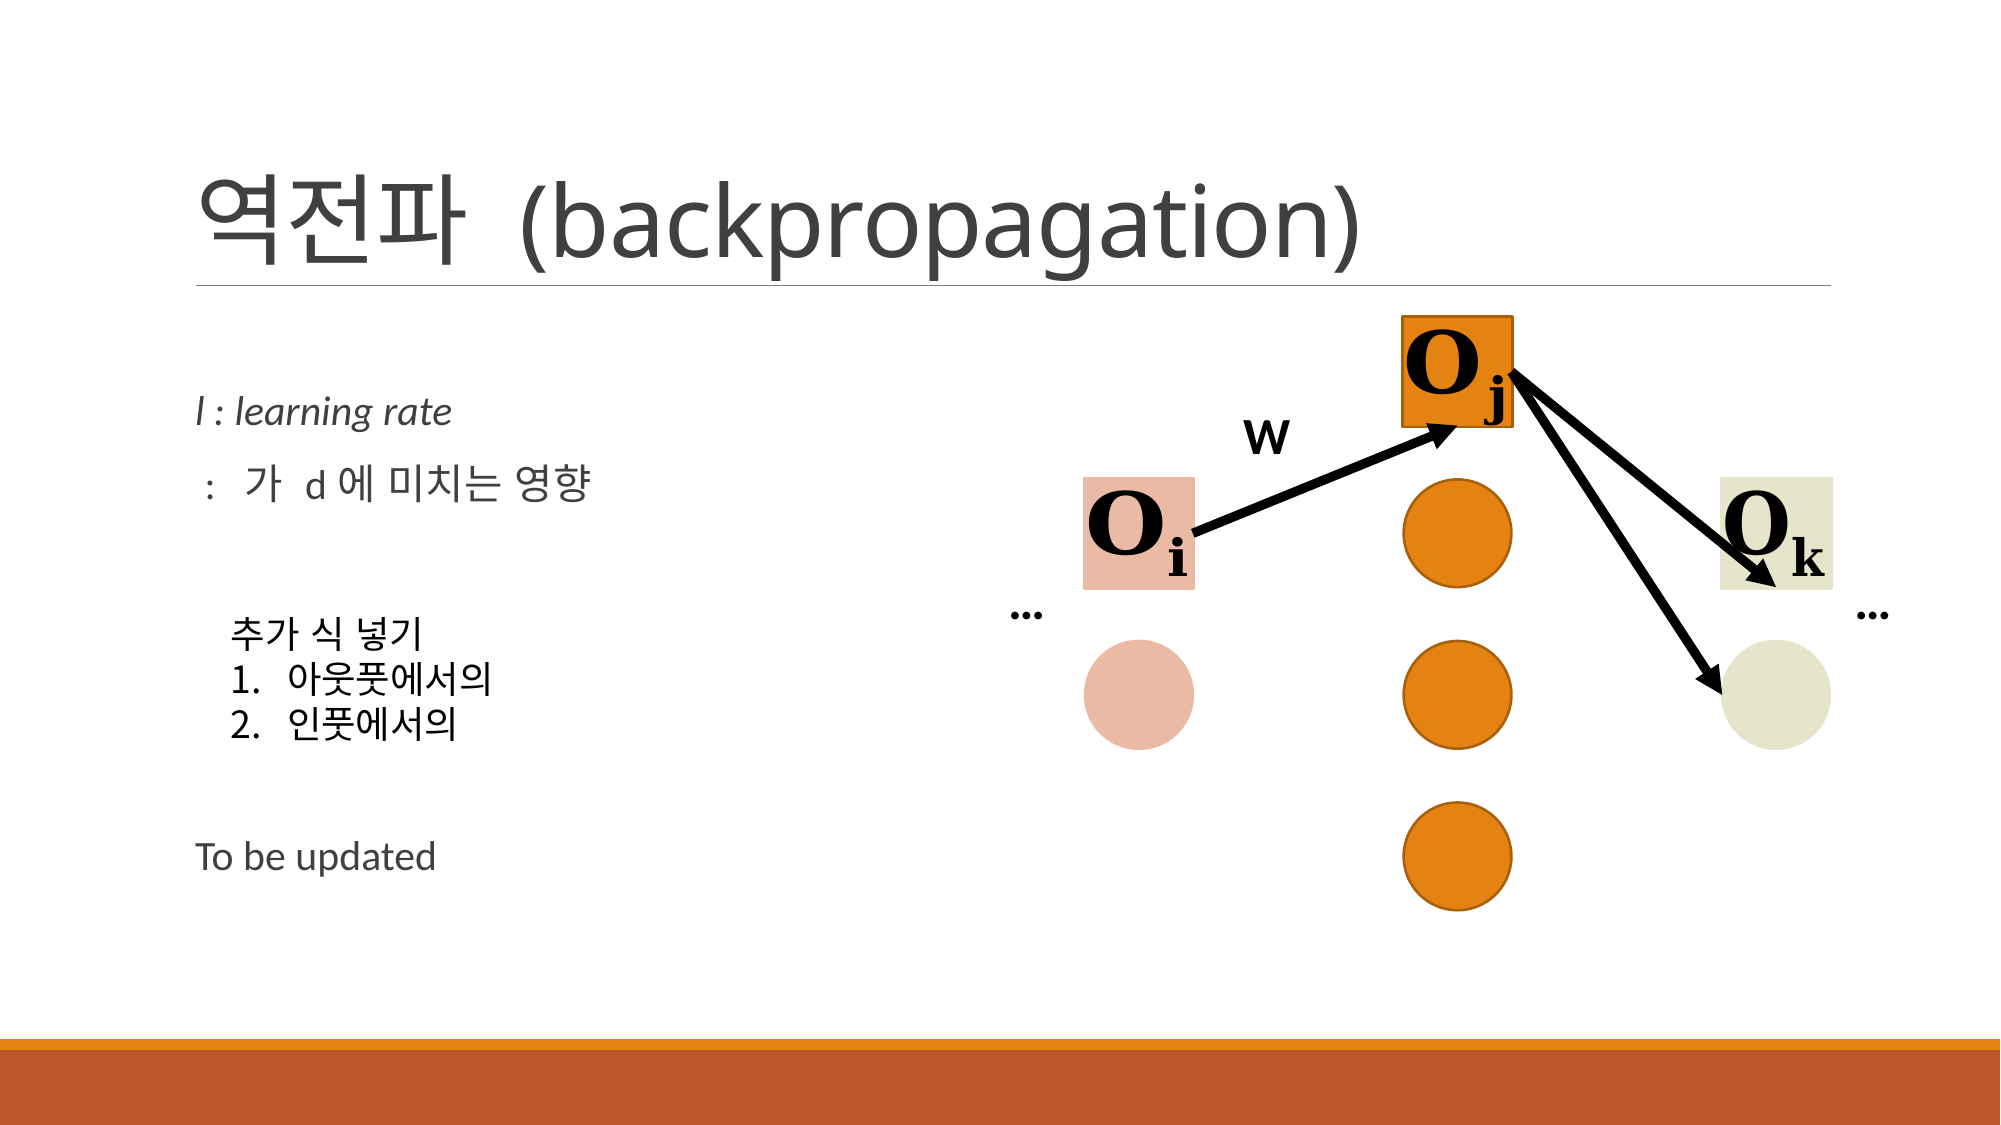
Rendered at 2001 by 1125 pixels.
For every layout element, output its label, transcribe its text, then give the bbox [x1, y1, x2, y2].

text_box [1083, 639, 1195, 750]
text_box [1402, 801, 1513, 912]
text_box … [1839, 560, 1907, 638]
text_box [1403, 478, 1508, 589]
text_box [1402, 639, 1513, 750]
text_box … [993, 560, 1061, 638]
text_box 추가 식 넣기 아웃풋에서의 인풋에서의 [216, 603, 520, 843]
title 역전파 (backpropagation) [180, 47, 1830, 285]
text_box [1192, 371, 1405, 534]
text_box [1510, 371, 1723, 696]
text_box [1721, 639, 1832, 750]
